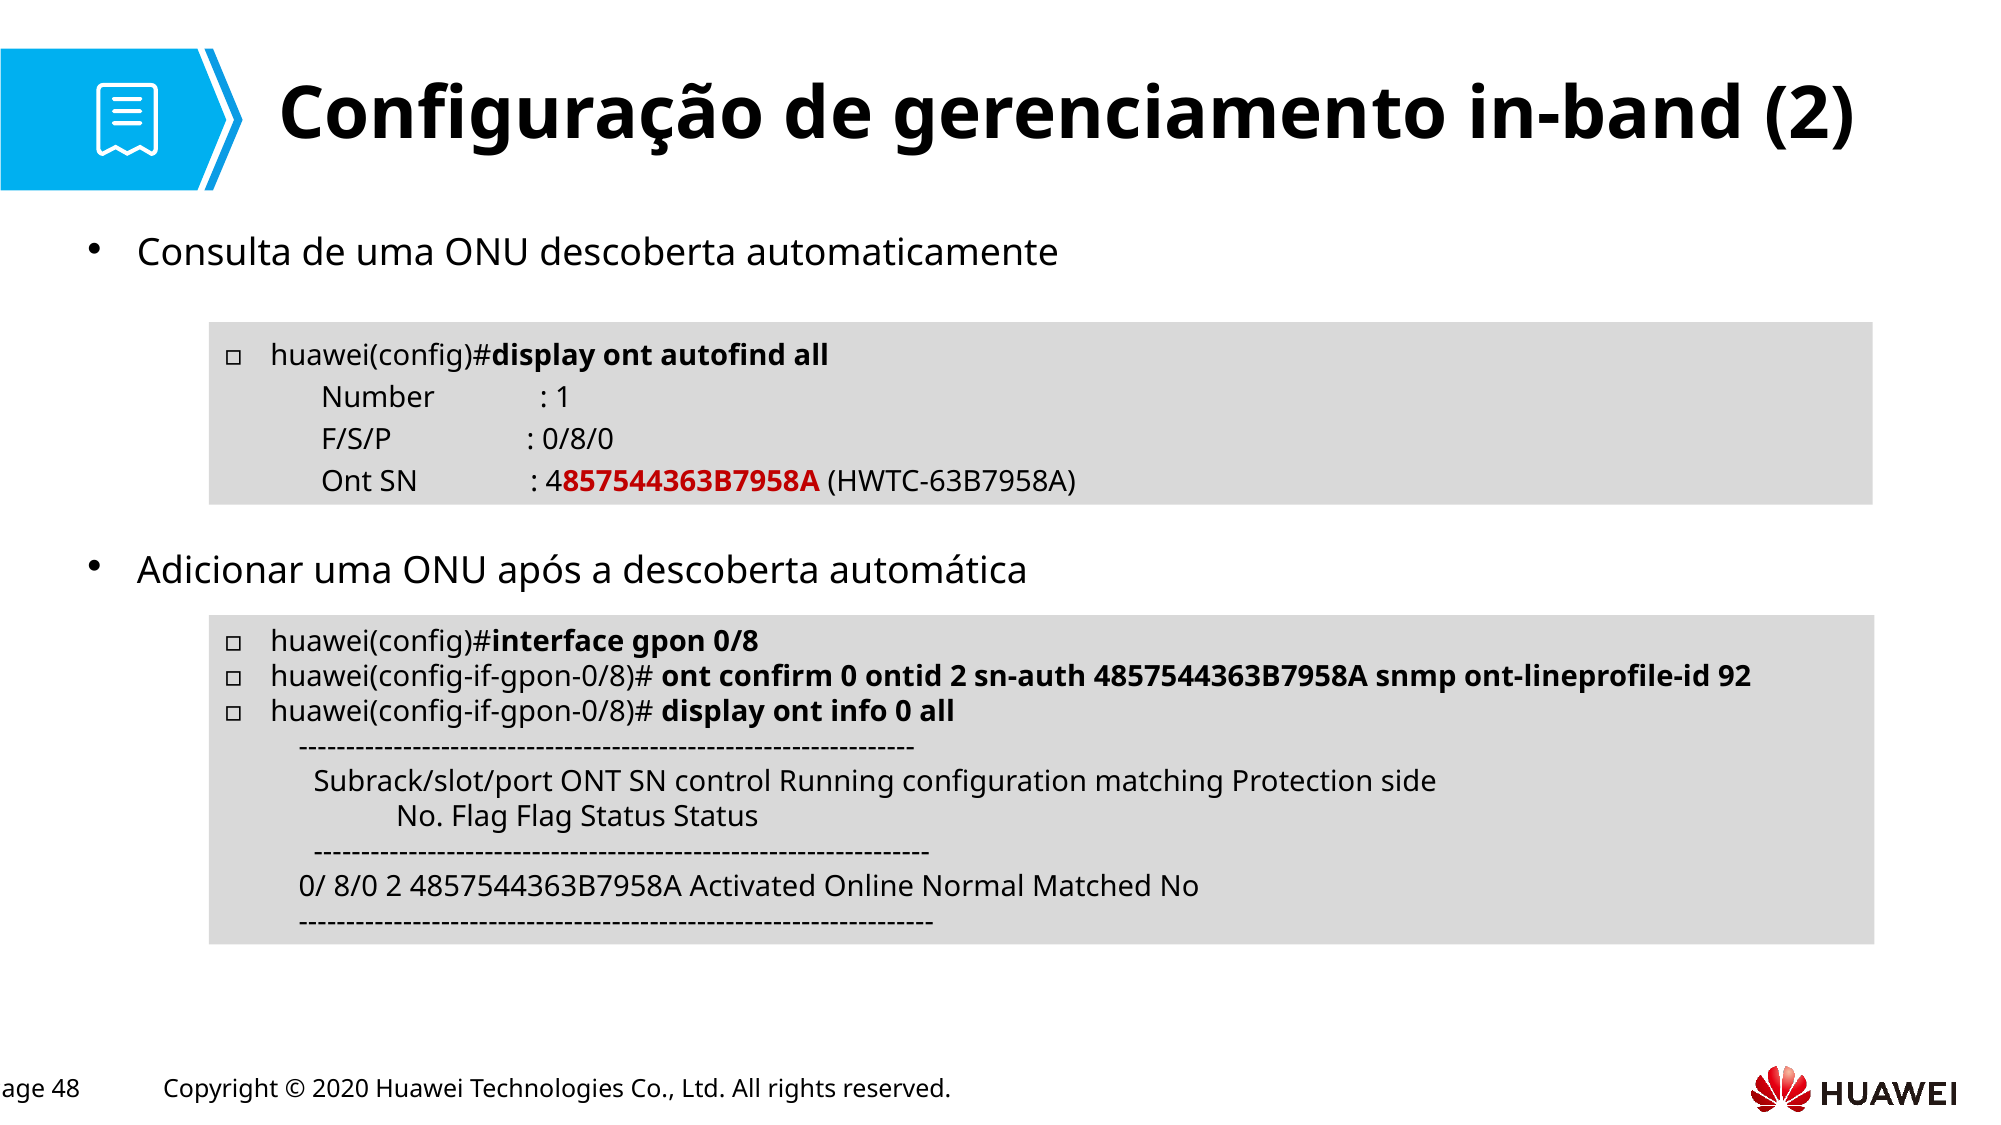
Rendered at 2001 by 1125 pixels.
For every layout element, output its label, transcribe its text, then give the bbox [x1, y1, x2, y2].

list Consulta de uma ONU descoberta automaticamente Adicionar uma ONU após a descoberta automática [73, 203, 1930, 972]
text_box huawei(config)#display ont autofind all Number : 1 F/S/P : 0/8/0 Ont SN : 4857544363B7958A (HWTC-63B7958A) [208, 322, 1873, 505]
title Configuração de gerenciamento in-band (2) [261, 67, 1875, 173]
text_box huawei(config)#interface gpon 0/8 huawei(config-if-gpon-0/8)# ont confirm 0 ontid 2 sn-auth 4857544363B7958A snmp ont-lineprofile-id 92 huawei(config-if-gpon-0/8)# display ont info 0 all ----------------------------------------------------------------- Subrack/slot/port ONT SN control Running configuration matching Protection side No. Flag Flag Status Status ----------------------------------------------------------------- 0/ 8/0 2 4857544363B7958A Activated Online Normal Matched No ------------------------------------------------------------------- [208, 615, 1875, 945]
picture [1751, 1066, 1956, 1112]
